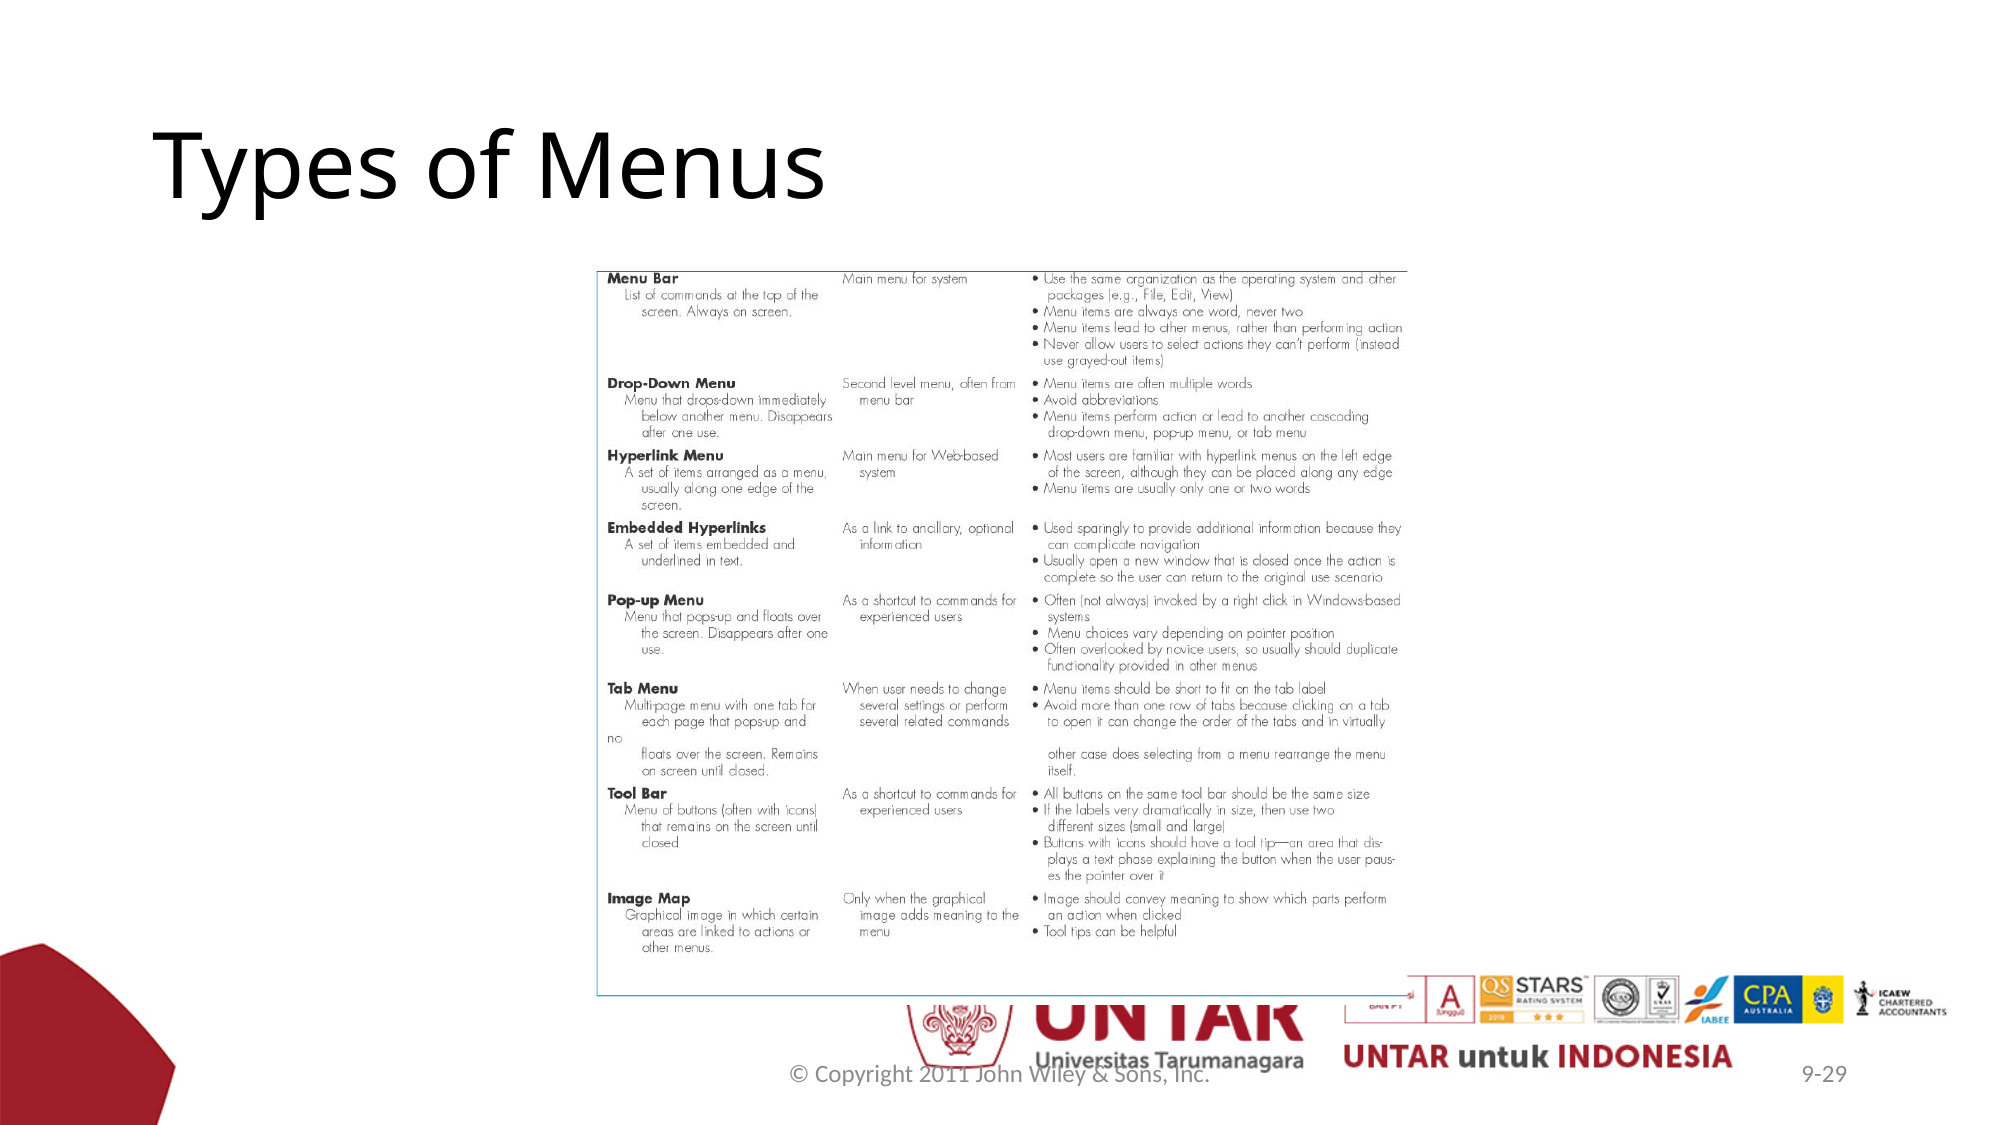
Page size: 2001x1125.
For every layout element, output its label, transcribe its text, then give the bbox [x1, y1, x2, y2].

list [592, 262, 1408, 1005]
slide_number 9-29 [1412, 1042, 1863, 1103]
picture [0, 0, 2001, 1125]
title Types of Menus [137, 59, 1863, 278]
footer © Copyright 2011 John Wiley & Sons, Inc. [662, 1042, 1338, 1103]
